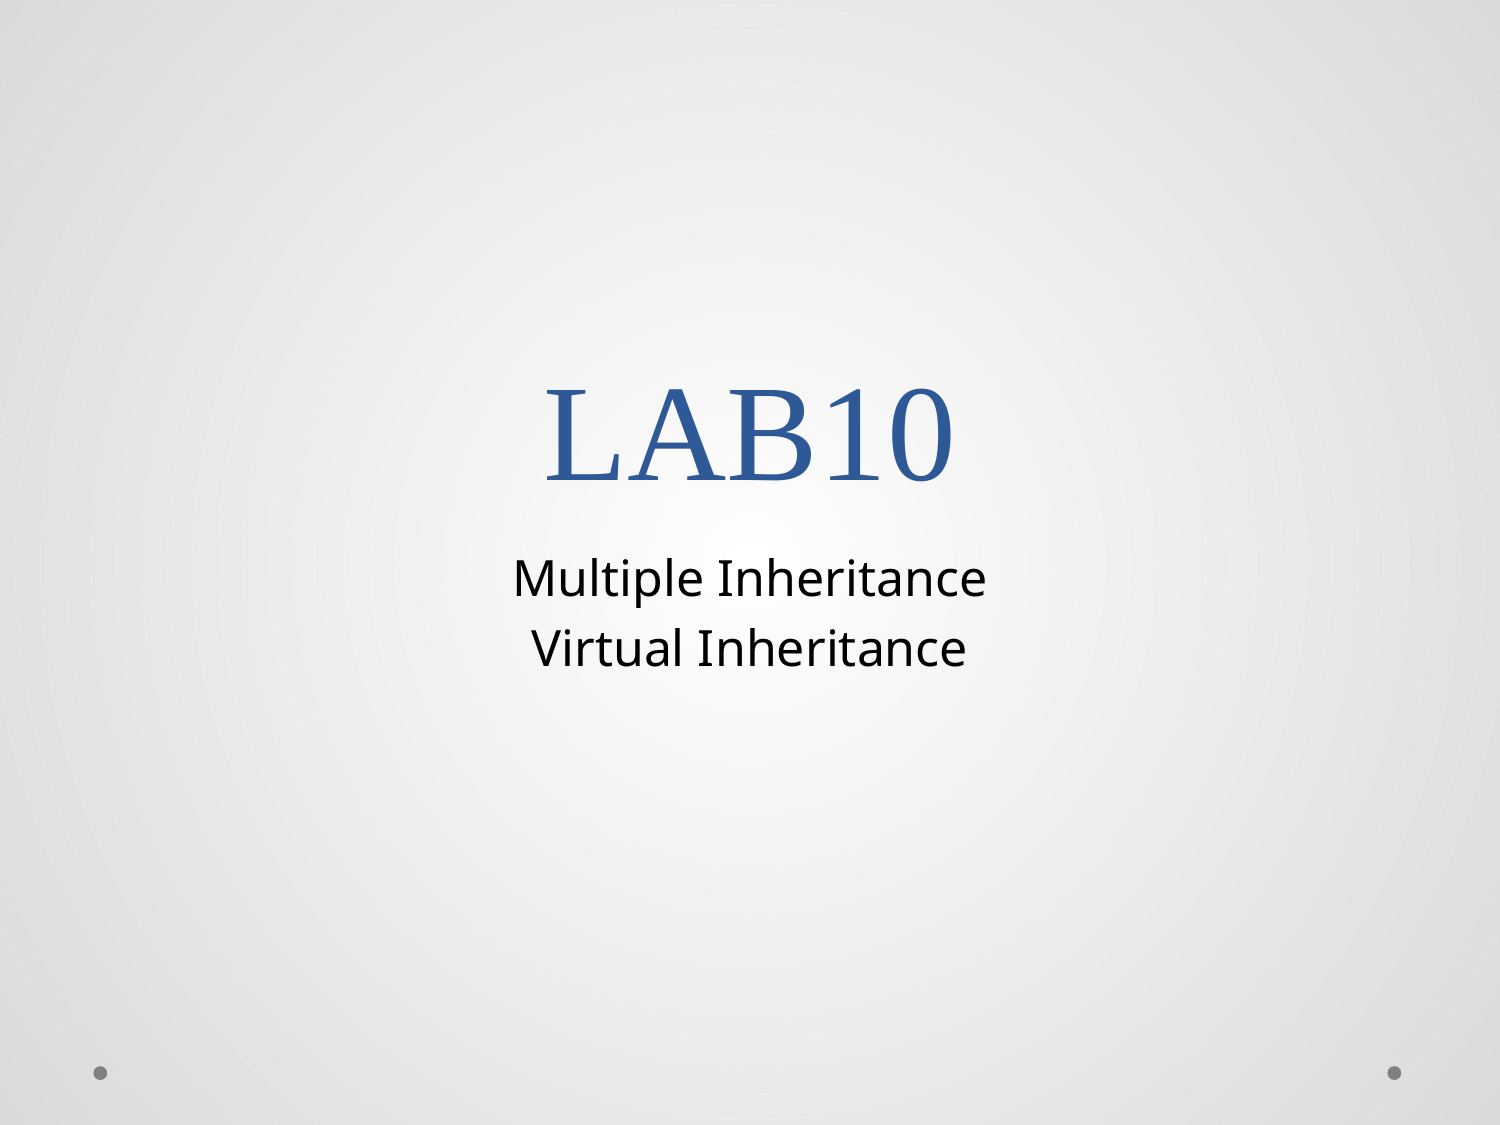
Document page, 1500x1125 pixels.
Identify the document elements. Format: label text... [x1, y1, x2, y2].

title LAB10 [112, 99, 1388, 516]
subtitle Multiple Inheritance Virtual Inheritance [225, 538, 1275, 739]
